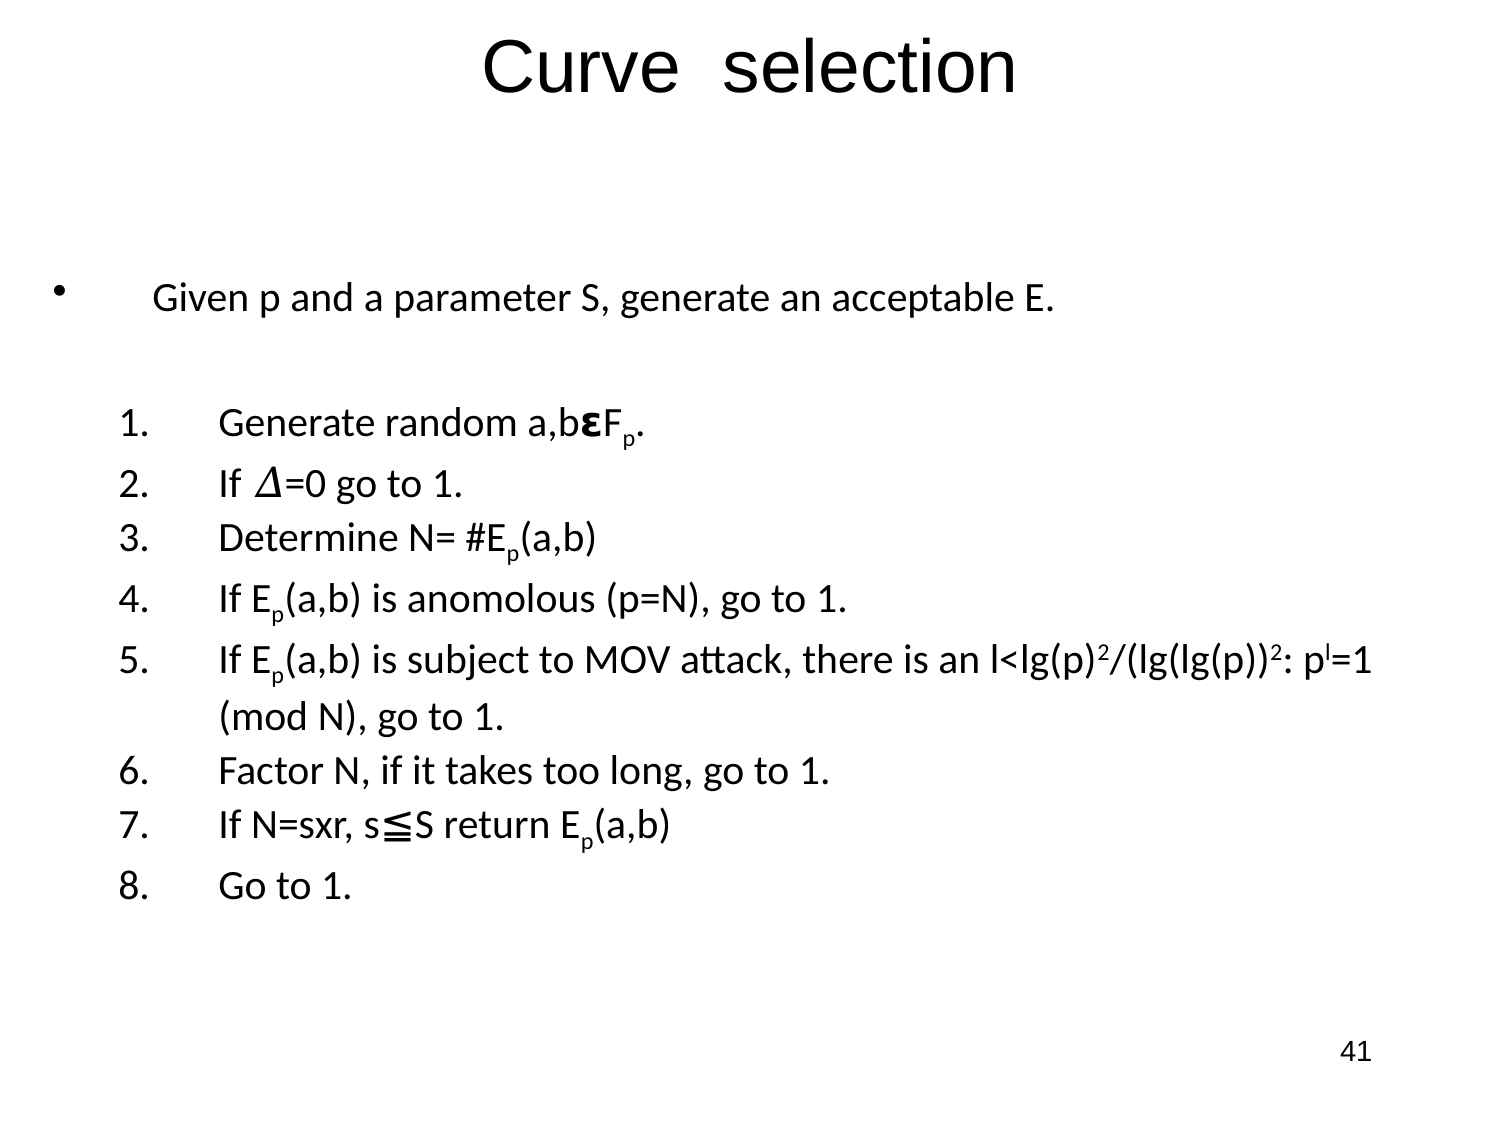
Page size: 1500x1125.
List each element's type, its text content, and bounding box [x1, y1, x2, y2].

list Given p and a parameter S, generate an acceptable E. Generate random a,b𝝴Fp. If 𝛥=0 go to 1. Determine N= #Ep(a,b) If Ep(a,b) is anomolous (p=N), go to 1. If Ep(a,b) is subject to MOV attack, there is an l<lg(p)2/(lg(lg(p))2: pl=1 (mod N), go to 1. Factor N, if it takes too long, go to 1. If N=sxr, s≦S return Ep(a,b) Go to 1. [37, 262, 1463, 1013]
slide_number 41 [1074, 1024, 1388, 1101]
title Curve selection [112, 12, 1388, 113]
